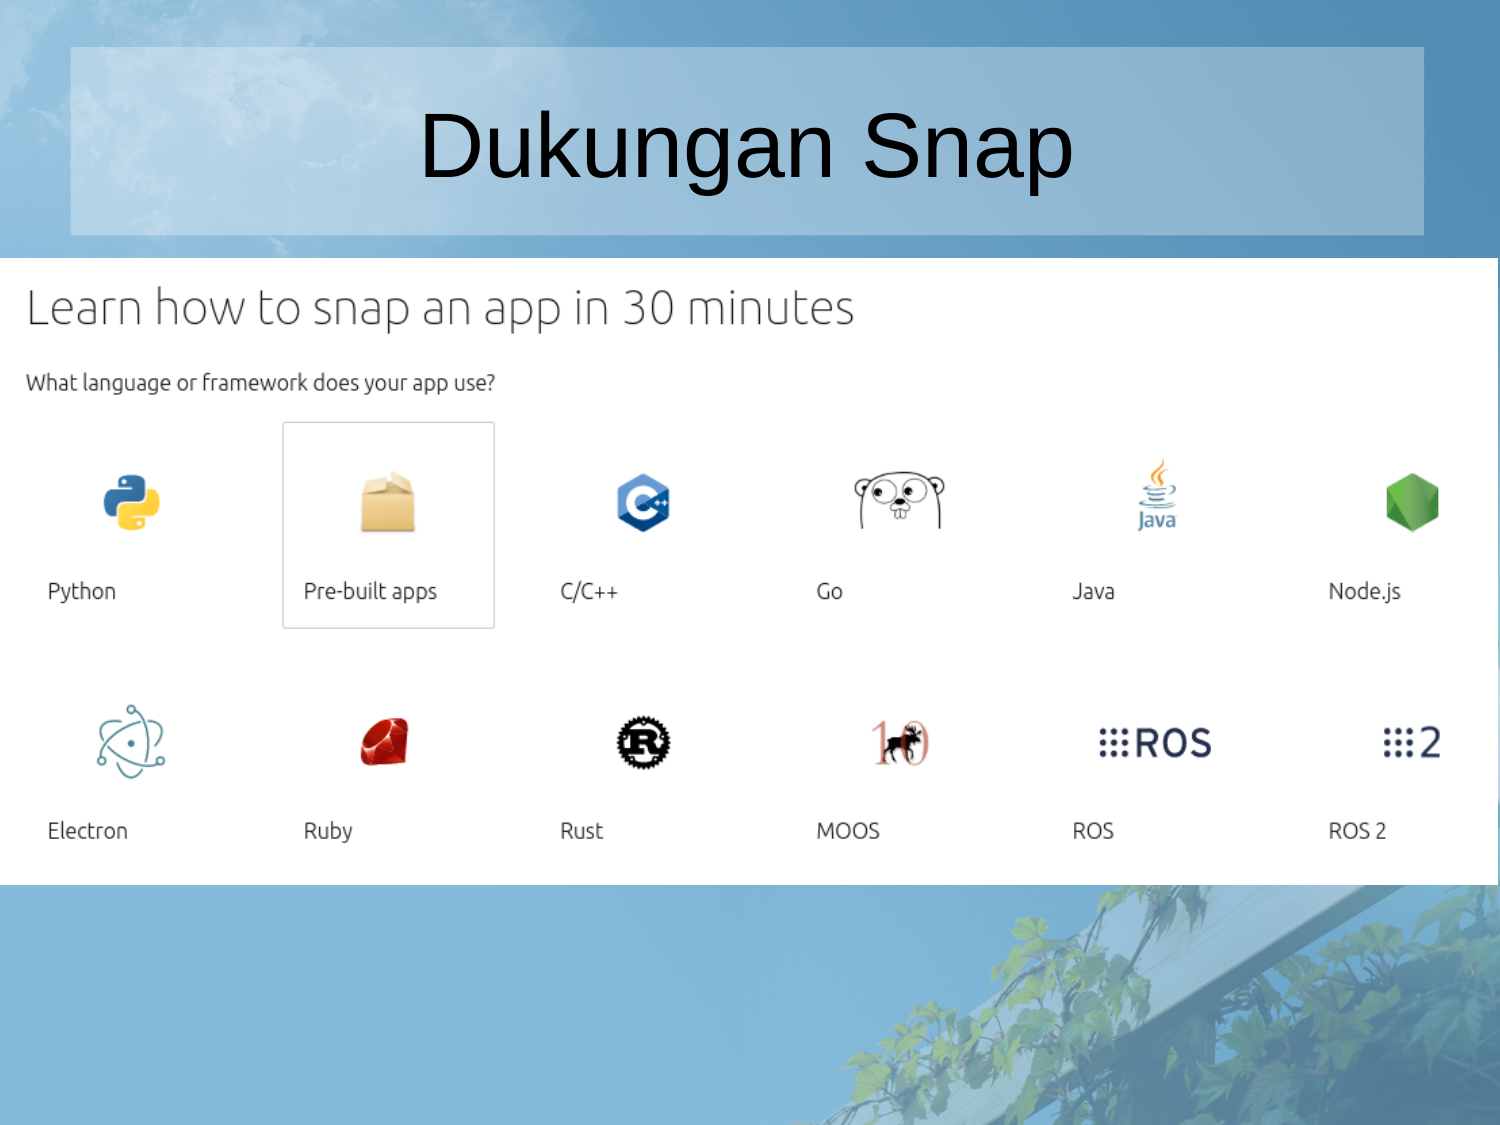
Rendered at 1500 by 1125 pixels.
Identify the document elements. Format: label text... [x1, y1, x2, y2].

picture [0, 0, 1500, 1125]
title Dukungan Snap [70, 47, 1425, 236]
